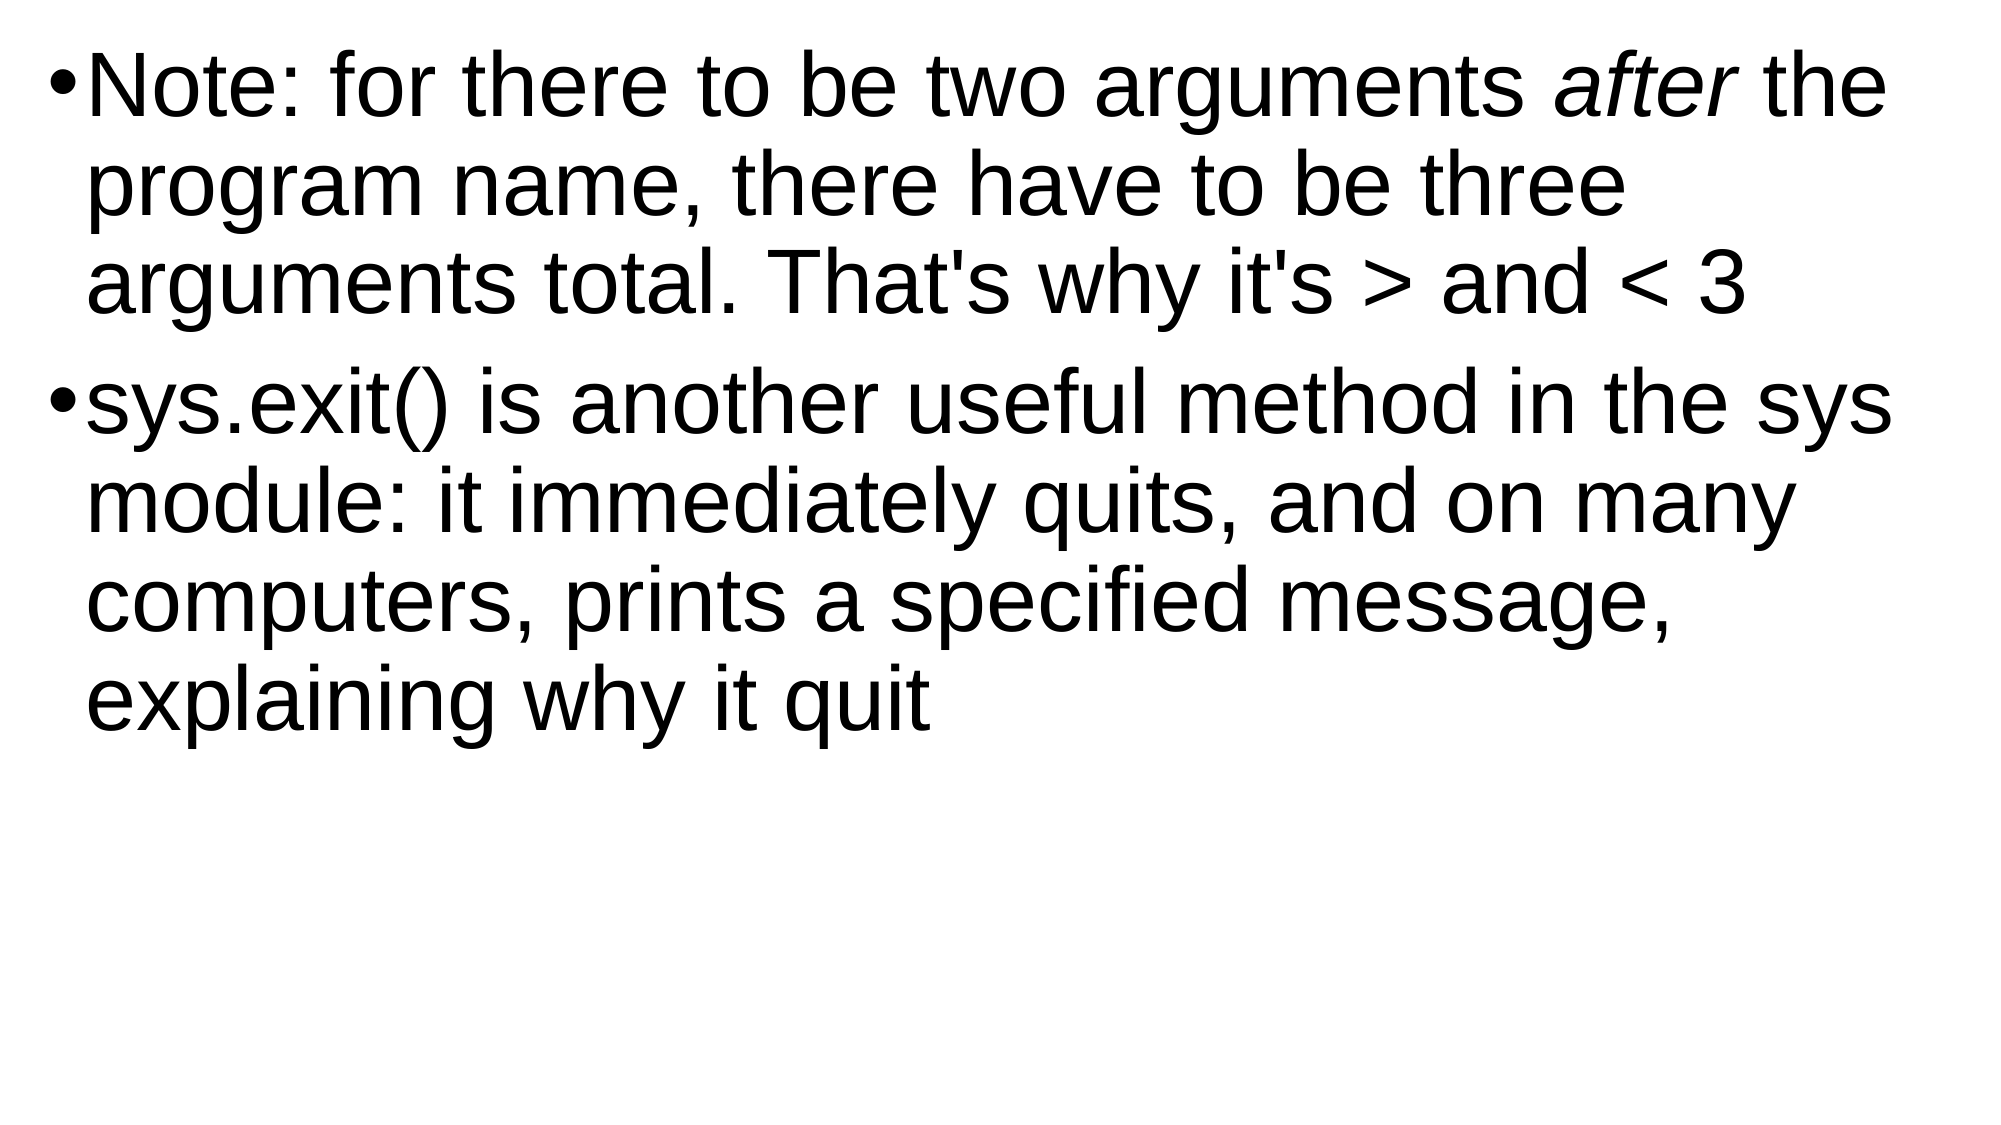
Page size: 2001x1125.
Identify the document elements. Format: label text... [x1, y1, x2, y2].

list Note: for there to be two arguments after the program name, there have to be three arguments total. That's why it's > and < 3 sys.exit() is another useful method in the sys module: it immediately quits, and on many computers, prints a specified message, explaining why it quit [32, 29, 1967, 1091]
